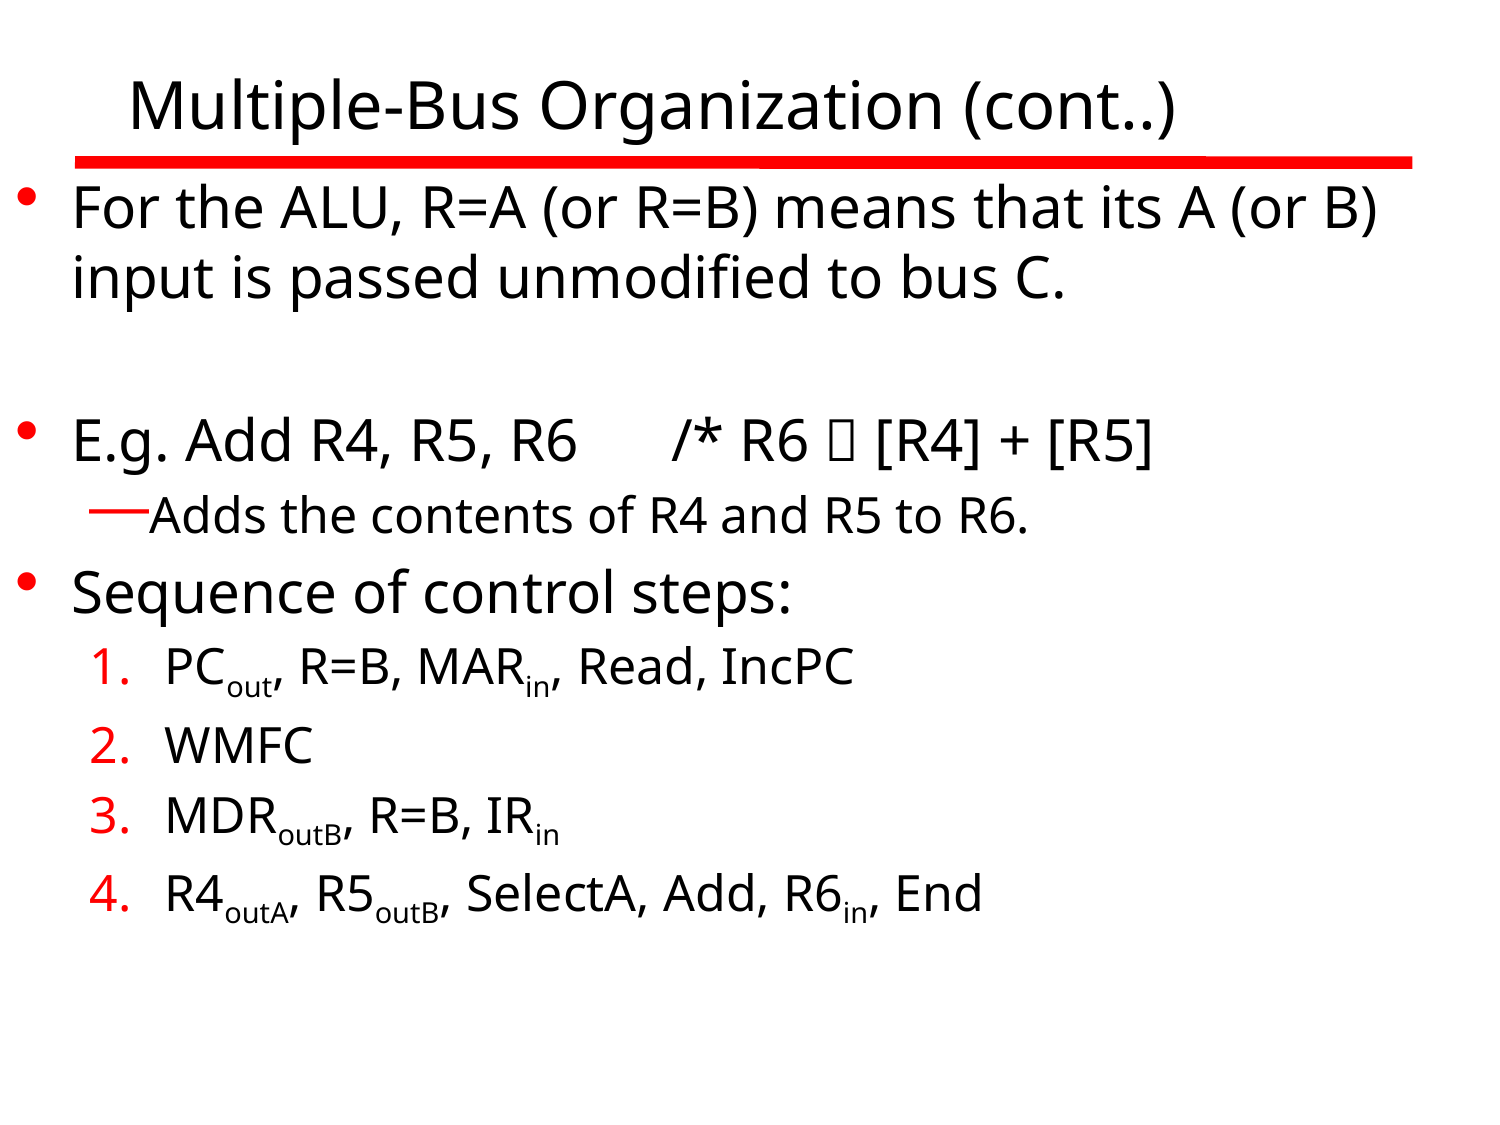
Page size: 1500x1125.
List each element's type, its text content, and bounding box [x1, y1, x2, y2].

title Multiple-Bus Organization (cont..) [112, 74, 1463, 151]
list For the ALU, R=A (or R=B) means that its A (or B) input is passed unmodified to bus C. E.g. Add R4, R5, R6 /* R6  [R4] + [R5] Adds the contents of R4 and R5 to R6. Sequence of control steps: PCout, R=B, MARin, Read, IncPC WMFC MDRoutB, R=B, IRin R4outA, R5outB, SelectA, Add, R6in, End [0, 162, 1451, 1076]
